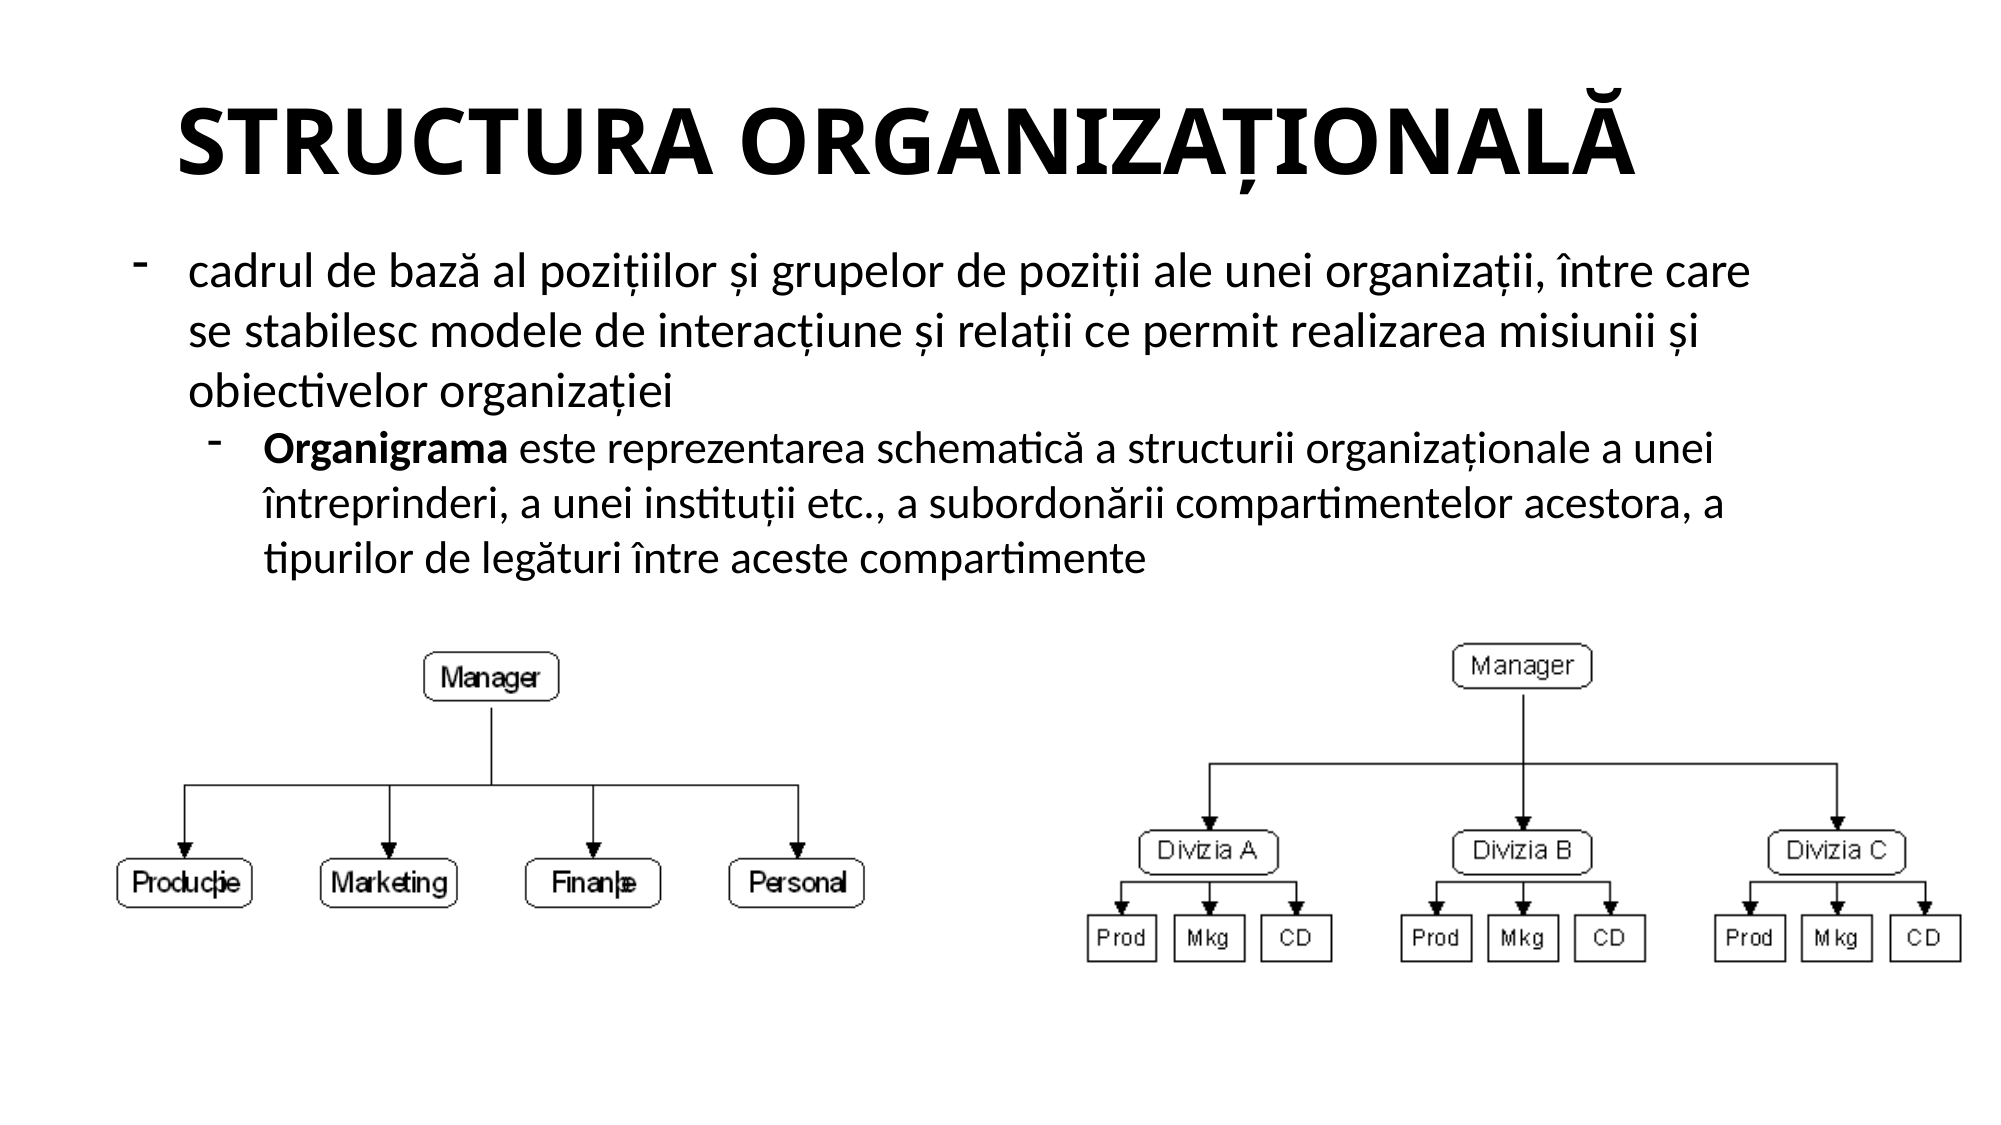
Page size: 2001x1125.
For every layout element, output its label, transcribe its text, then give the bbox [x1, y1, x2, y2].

picture [1069, 636, 1973, 983]
text_box cadrul de bază al pozițiilor și grupelor de poziții ale unei organizații, între care se stabilesc modele de interacțiune și relații ce permit realizarea misiunii și obiectivelor organizației Organigrama este reprezentarea schematică a structurii organizaționale a unei întreprinderi, a unei instituţii etc., a subordonării compartimentelor acestora, a tipurilor de legături între aceste compartimente [117, 230, 1800, 591]
picture [98, 636, 876, 924]
title STRUCTURA ORGANIZAȚIONALĂ [137, 59, 1863, 231]
